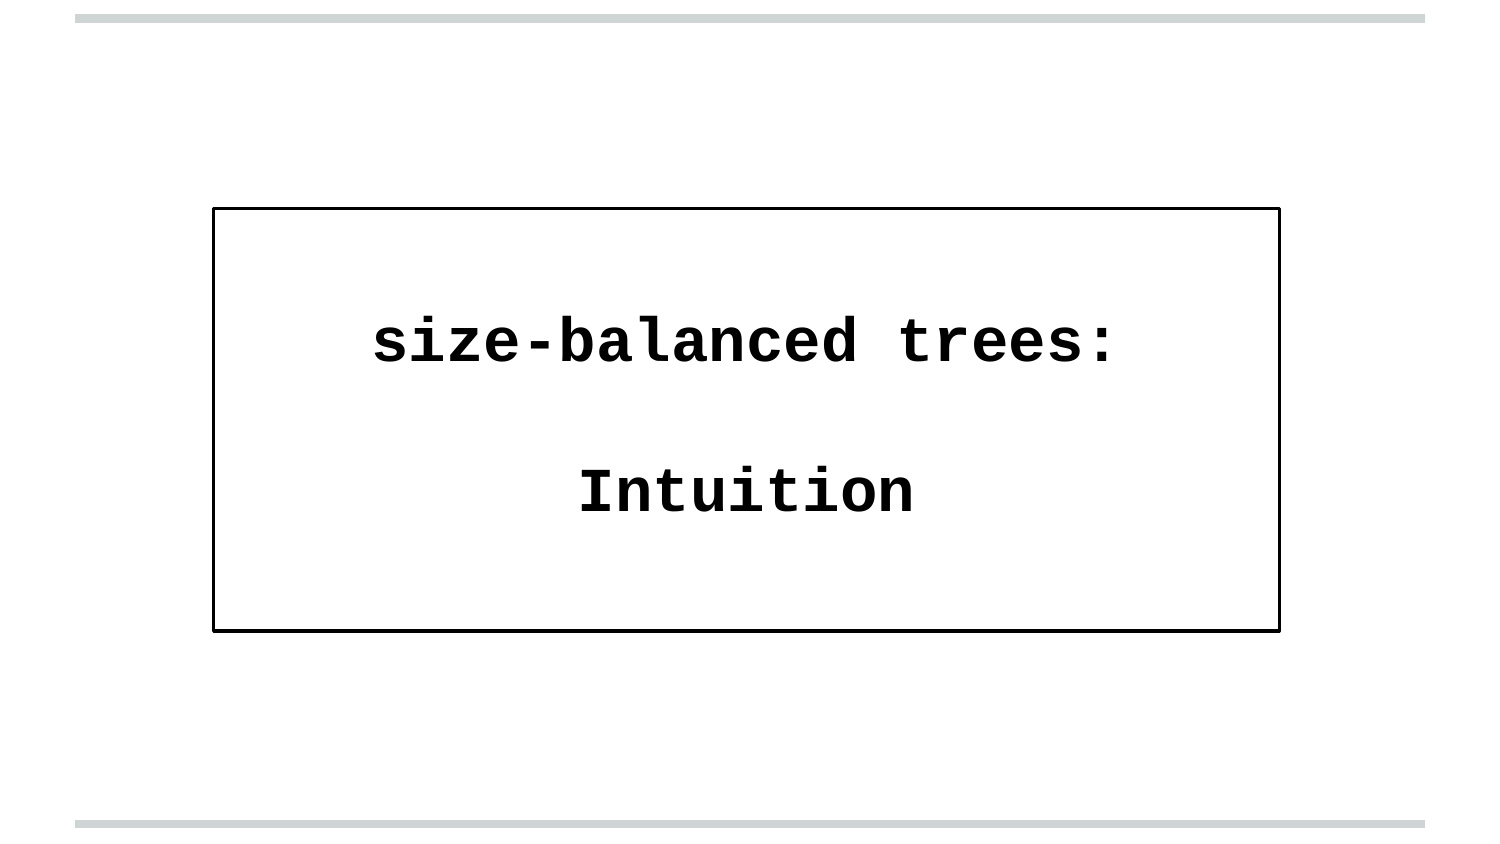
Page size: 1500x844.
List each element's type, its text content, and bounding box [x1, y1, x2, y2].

text_box size-balanced trees: Intuition [213, 208, 1280, 632]
